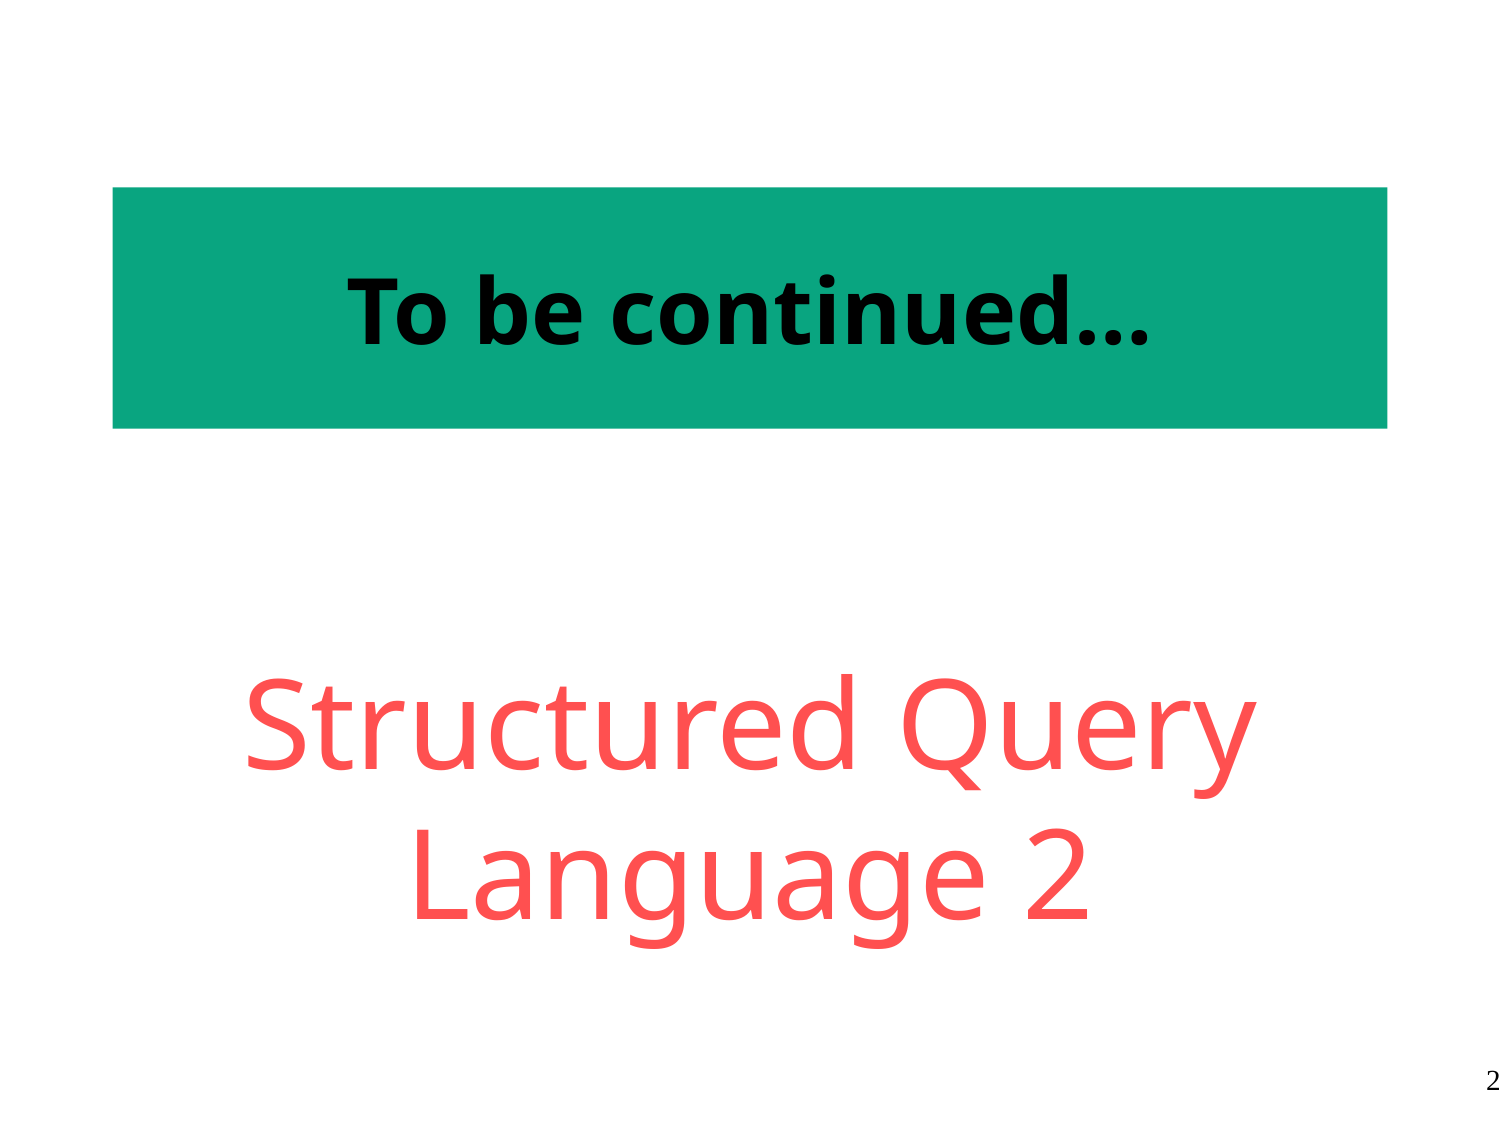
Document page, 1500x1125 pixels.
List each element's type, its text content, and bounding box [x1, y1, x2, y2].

title To be continued… [112, 187, 1388, 429]
subtitle Structured Query Language 2 [225, 637, 1275, 925]
